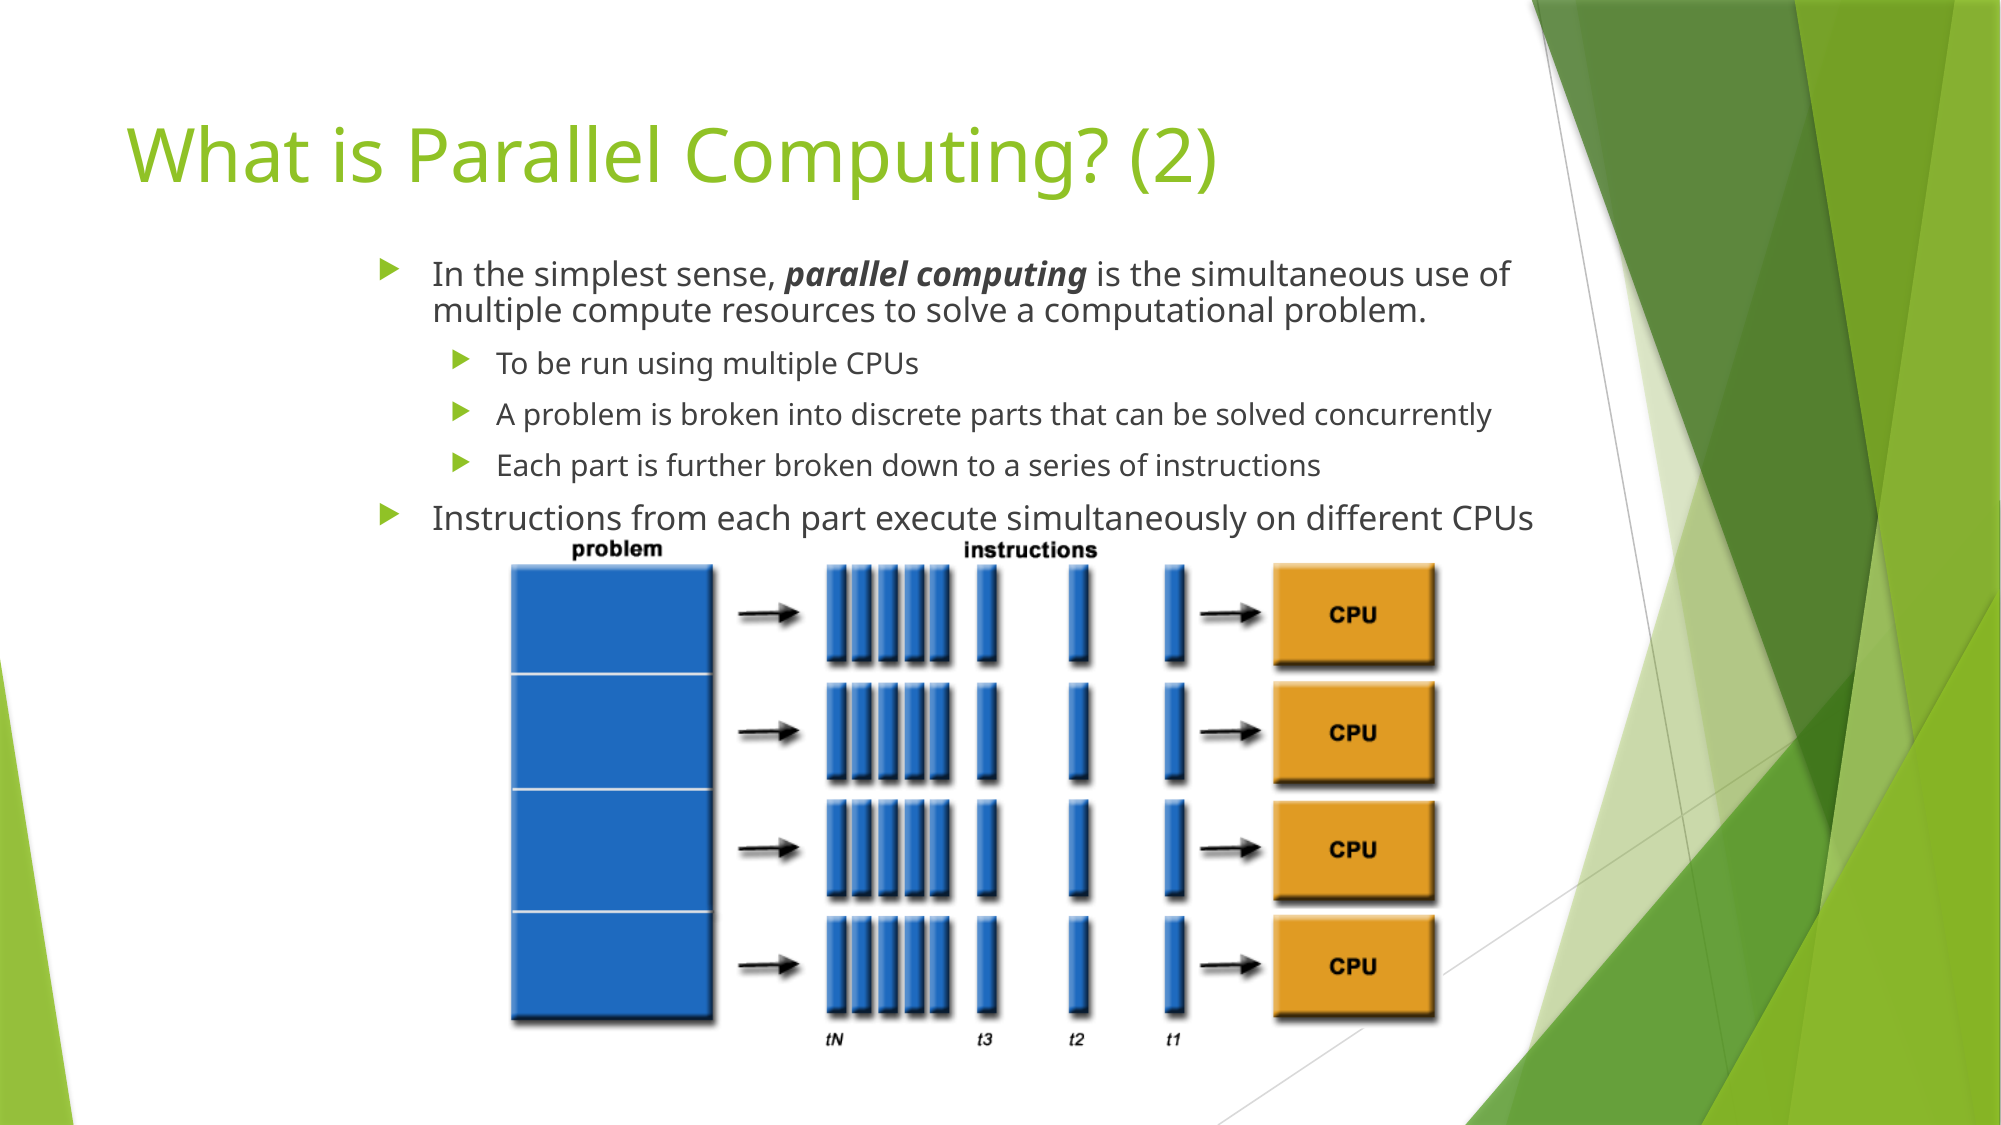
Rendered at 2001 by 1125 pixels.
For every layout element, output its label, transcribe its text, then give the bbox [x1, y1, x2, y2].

picture [503, 538, 1453, 1056]
title What is Parallel Computing? (2) [111, 99, 1522, 317]
list In the simplest sense, parallel computing is the simultaneous use of multiple compute resources to solve a computational problem. To be run using multiple CPUs A problem is broken into discrete parts that can be solved concurrently Each part is further broken down to a series of instructions Instructions from each part execute simultaneously on different CPUs [362, 249, 1638, 551]
